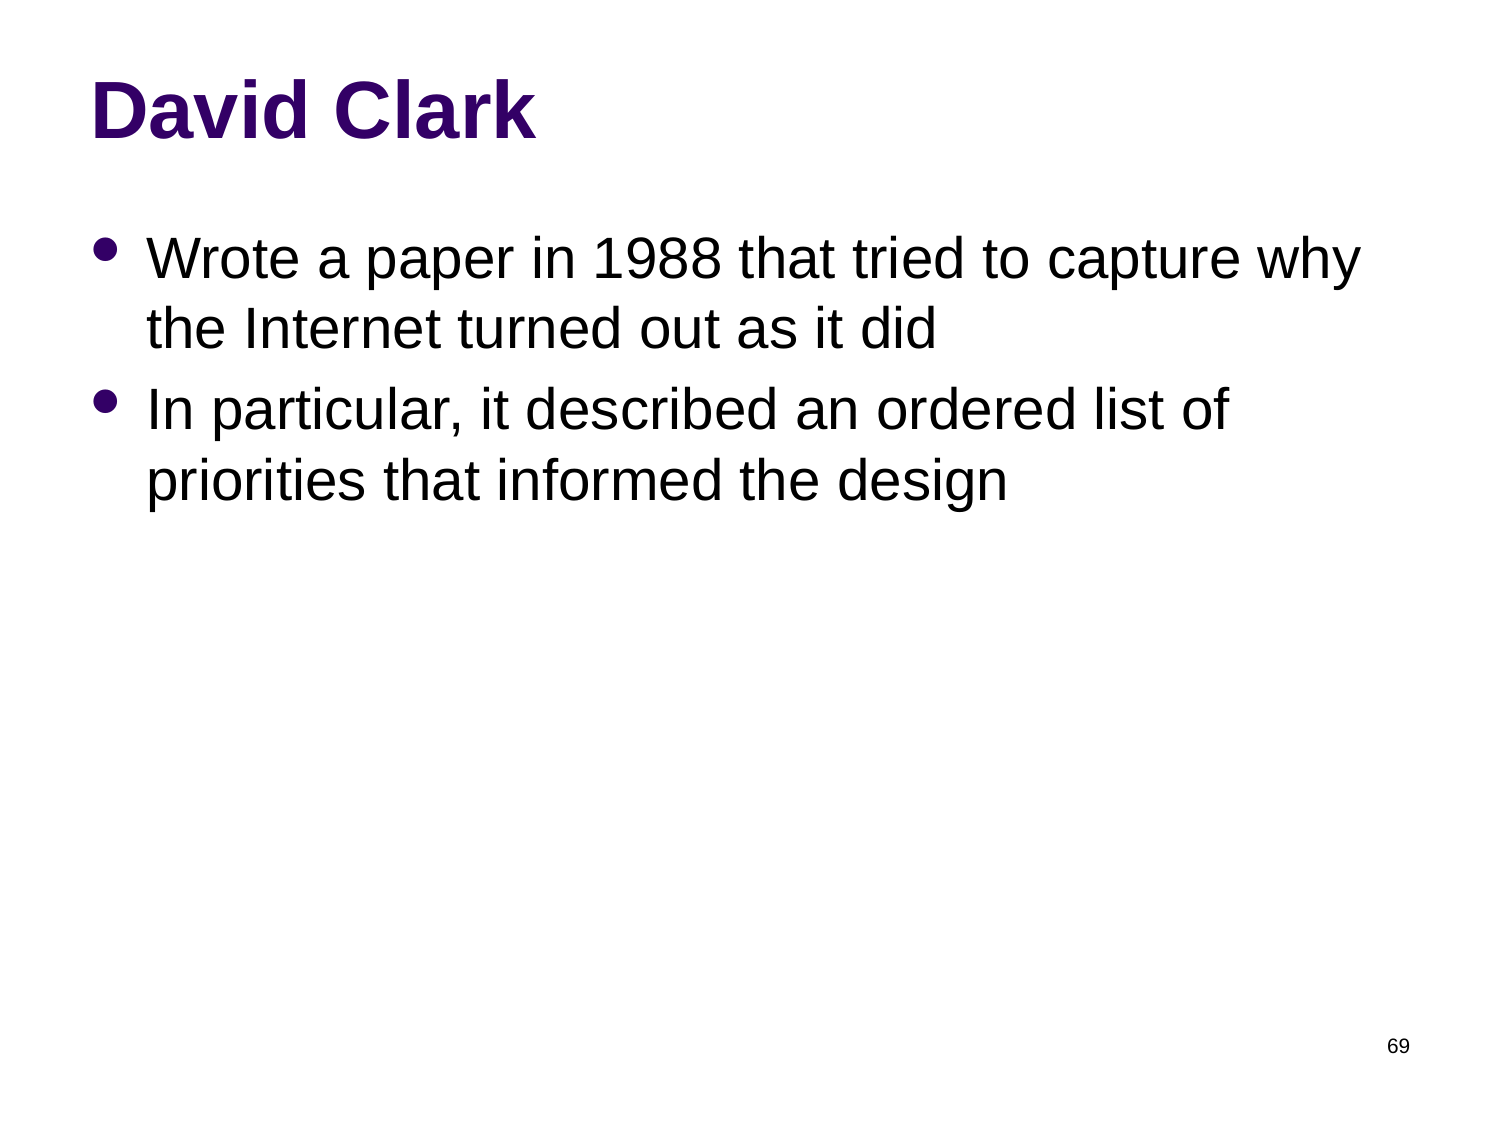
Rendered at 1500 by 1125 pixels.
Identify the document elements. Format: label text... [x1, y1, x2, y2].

list Wrote a paper in 1988 that tried to capture why the Internet turned out as it did In particular, it described an ordered list of priorities that informed the design [75, 212, 1425, 1006]
title David Clark [75, 20, 1425, 163]
slide_number 69 [1074, 1024, 1426, 1101]
